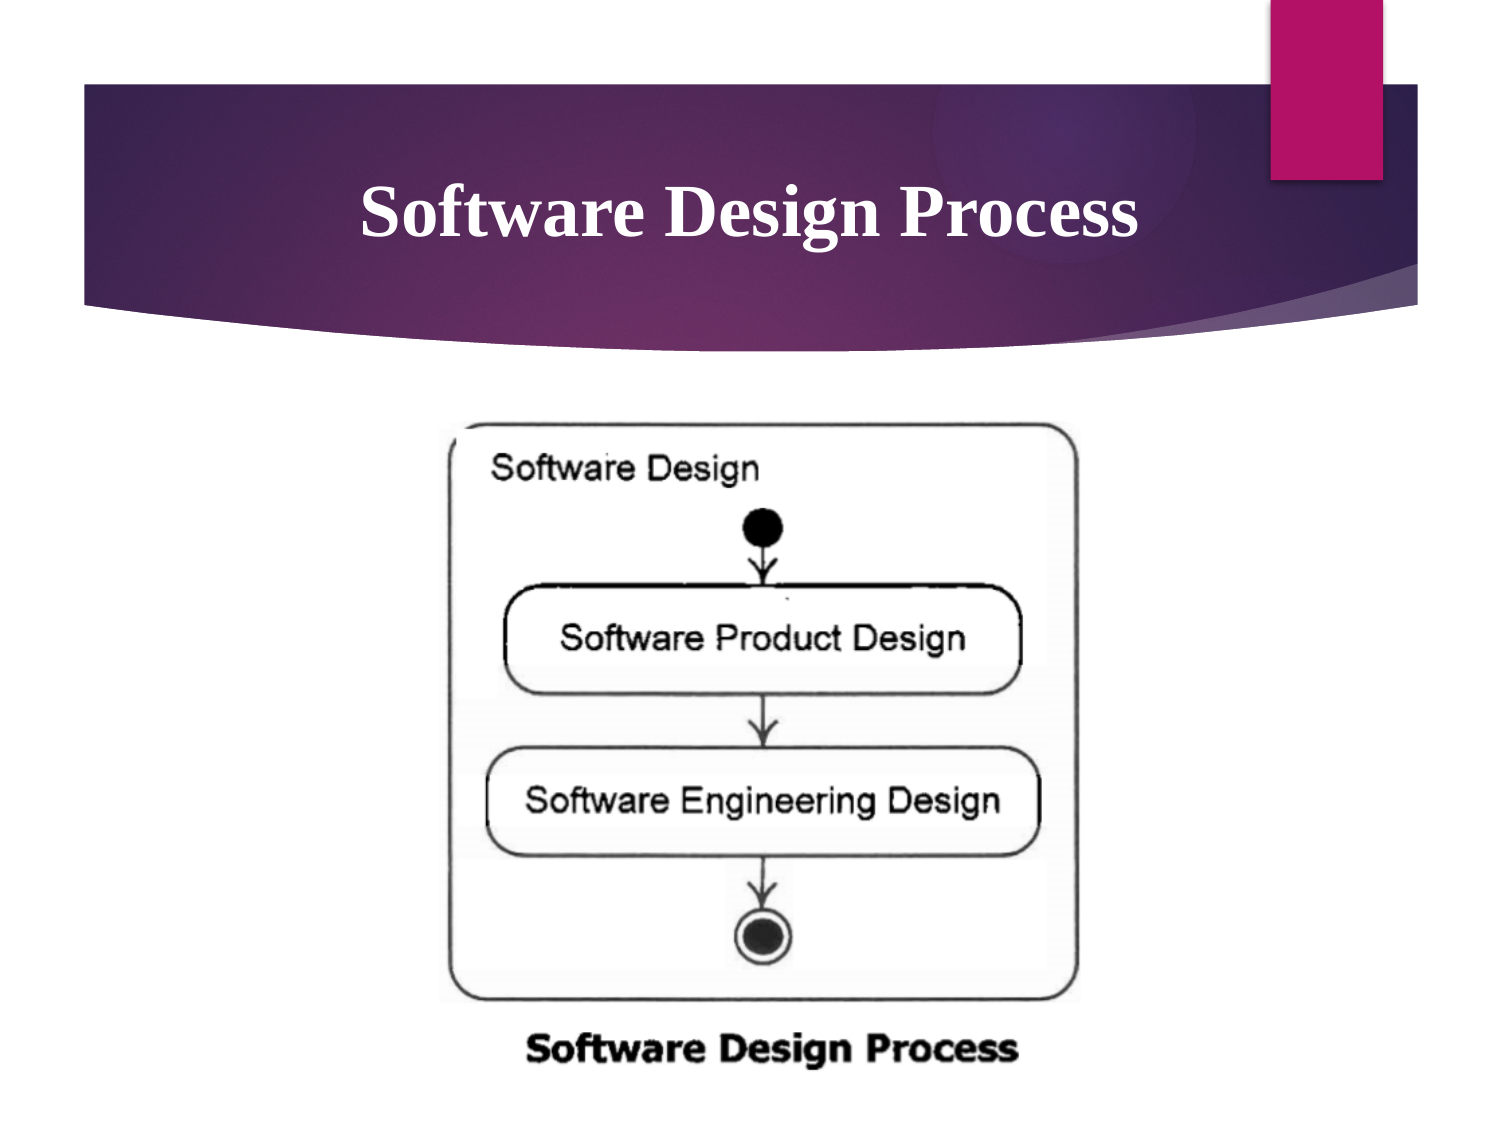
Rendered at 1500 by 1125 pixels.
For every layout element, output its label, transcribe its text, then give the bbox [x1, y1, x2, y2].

picture [337, 361, 1207, 1125]
title Software Design Process [75, 112, 1425, 300]
